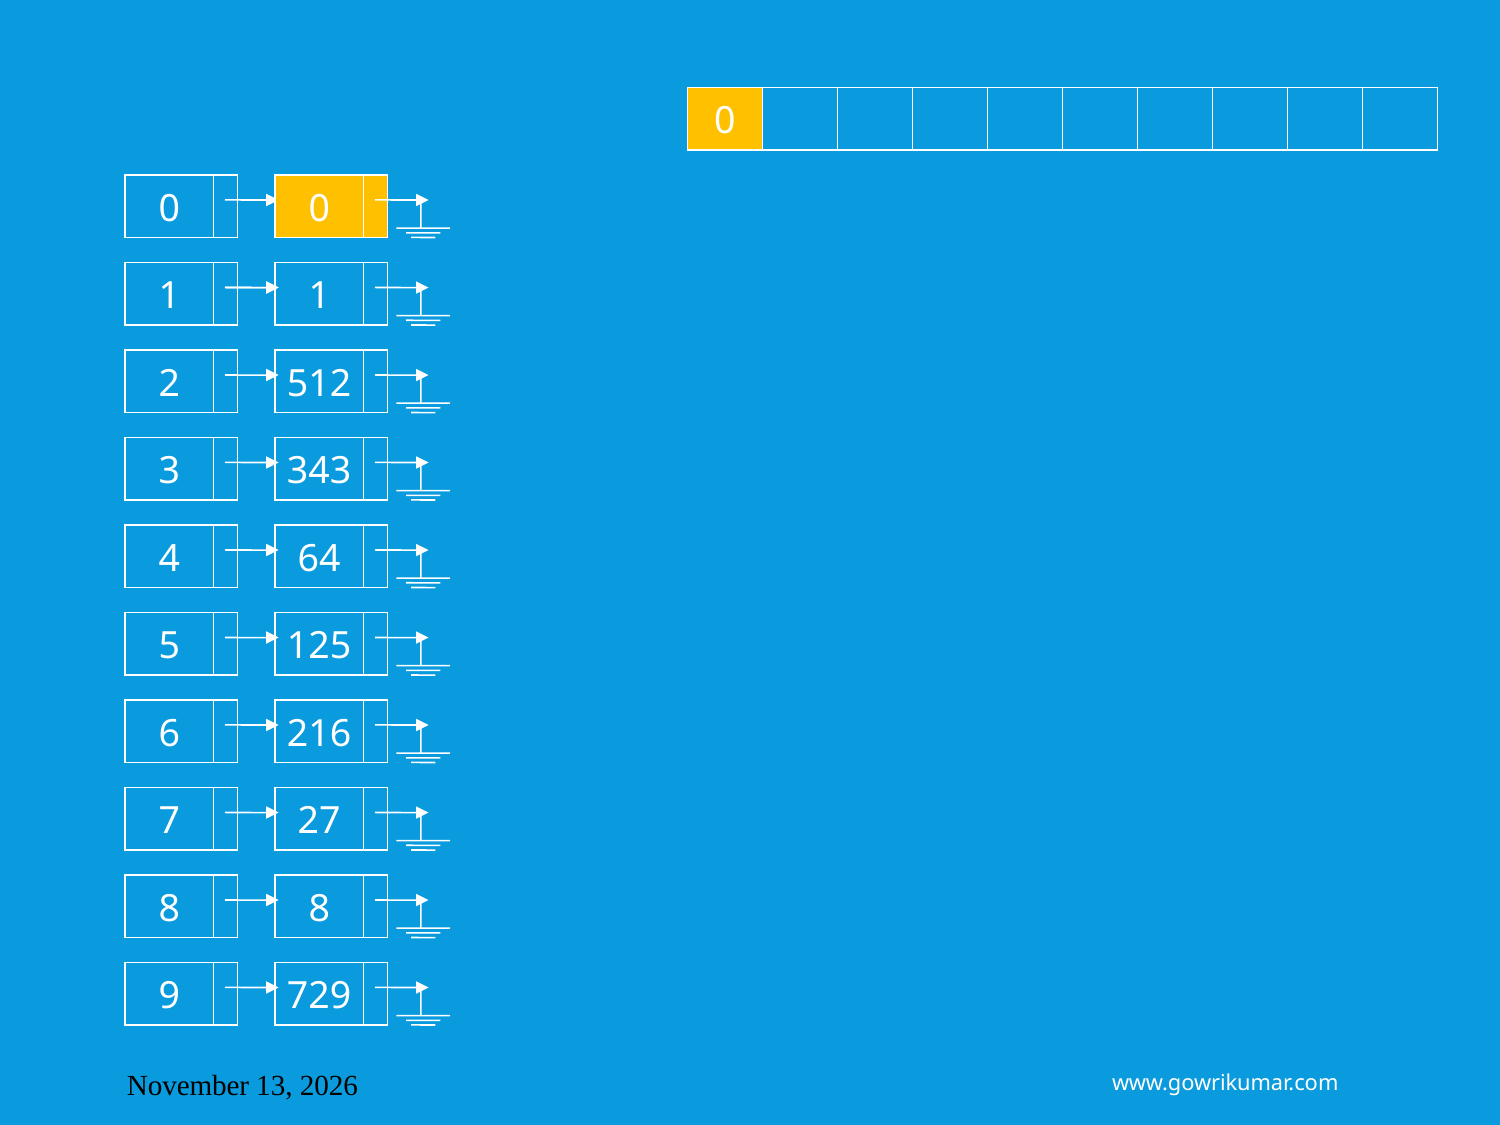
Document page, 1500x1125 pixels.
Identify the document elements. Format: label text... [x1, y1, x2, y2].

text_box [837, 87, 912, 150]
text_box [274, 262, 451, 326]
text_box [274, 349, 451, 413]
text_box [1137, 87, 1212, 150]
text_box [124, 349, 238, 413]
text_box [987, 87, 1062, 150]
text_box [274, 437, 451, 501]
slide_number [111, 1053, 538, 1114]
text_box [124, 262, 238, 326]
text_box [274, 787, 451, 851]
text_box 0 [687, 87, 762, 150]
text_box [124, 699, 238, 763]
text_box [274, 612, 451, 676]
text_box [274, 174, 451, 238]
text_box [1287, 87, 1362, 150]
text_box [124, 962, 238, 1026]
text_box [124, 874, 238, 938]
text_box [124, 612, 238, 676]
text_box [124, 437, 238, 501]
footer www.gowrikumar.com [687, 1053, 1354, 1114]
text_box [124, 787, 238, 851]
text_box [274, 962, 451, 1026]
text_box [1212, 87, 1287, 150]
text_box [124, 524, 238, 588]
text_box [274, 524, 451, 588]
text_box [762, 87, 837, 150]
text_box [274, 874, 451, 938]
text_box [1362, 87, 1438, 150]
text_box [912, 87, 987, 150]
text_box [274, 699, 451, 763]
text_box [124, 174, 238, 238]
text_box [1062, 87, 1137, 150]
